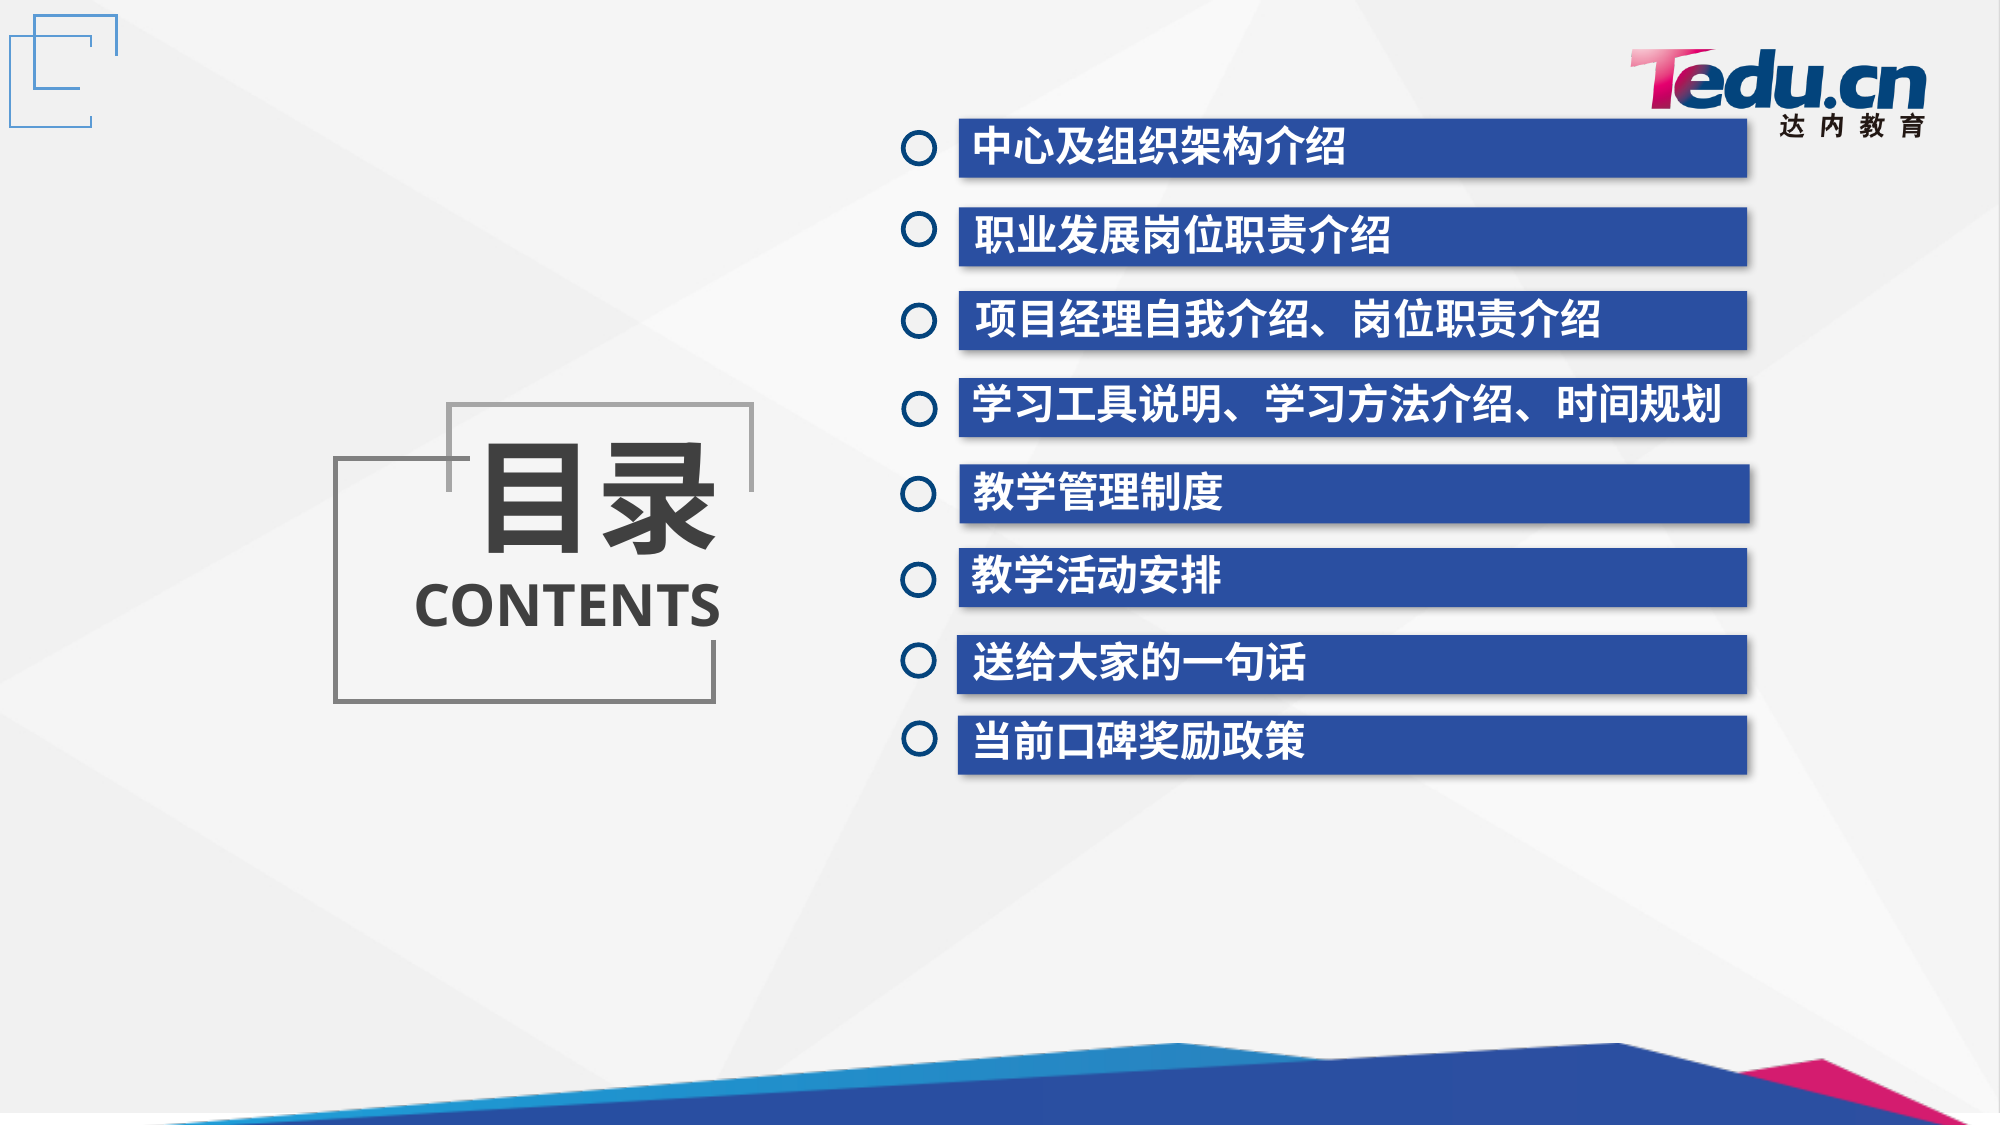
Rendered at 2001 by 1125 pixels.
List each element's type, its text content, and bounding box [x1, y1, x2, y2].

text_box [901, 477, 936, 511]
text_box [901, 643, 936, 678]
text_box [902, 392, 937, 426]
text_box [958, 206, 1748, 267]
text_box [959, 463, 1751, 524]
text_box [958, 547, 1748, 608]
text_box [958, 377, 1748, 438]
text_box [1484, 117, 1748, 179]
text_box [902, 721, 937, 756]
list 中心及组织架构介绍 [956, 117, 1484, 180]
text_box [957, 714, 1748, 776]
text_box [902, 303, 936, 338]
picture [0, 0, 2000, 1125]
text_box [956, 634, 1748, 695]
text_box [902, 131, 936, 165]
text_box [901, 562, 936, 597]
text_box [902, 212, 936, 247]
text_box [958, 290, 1748, 351]
